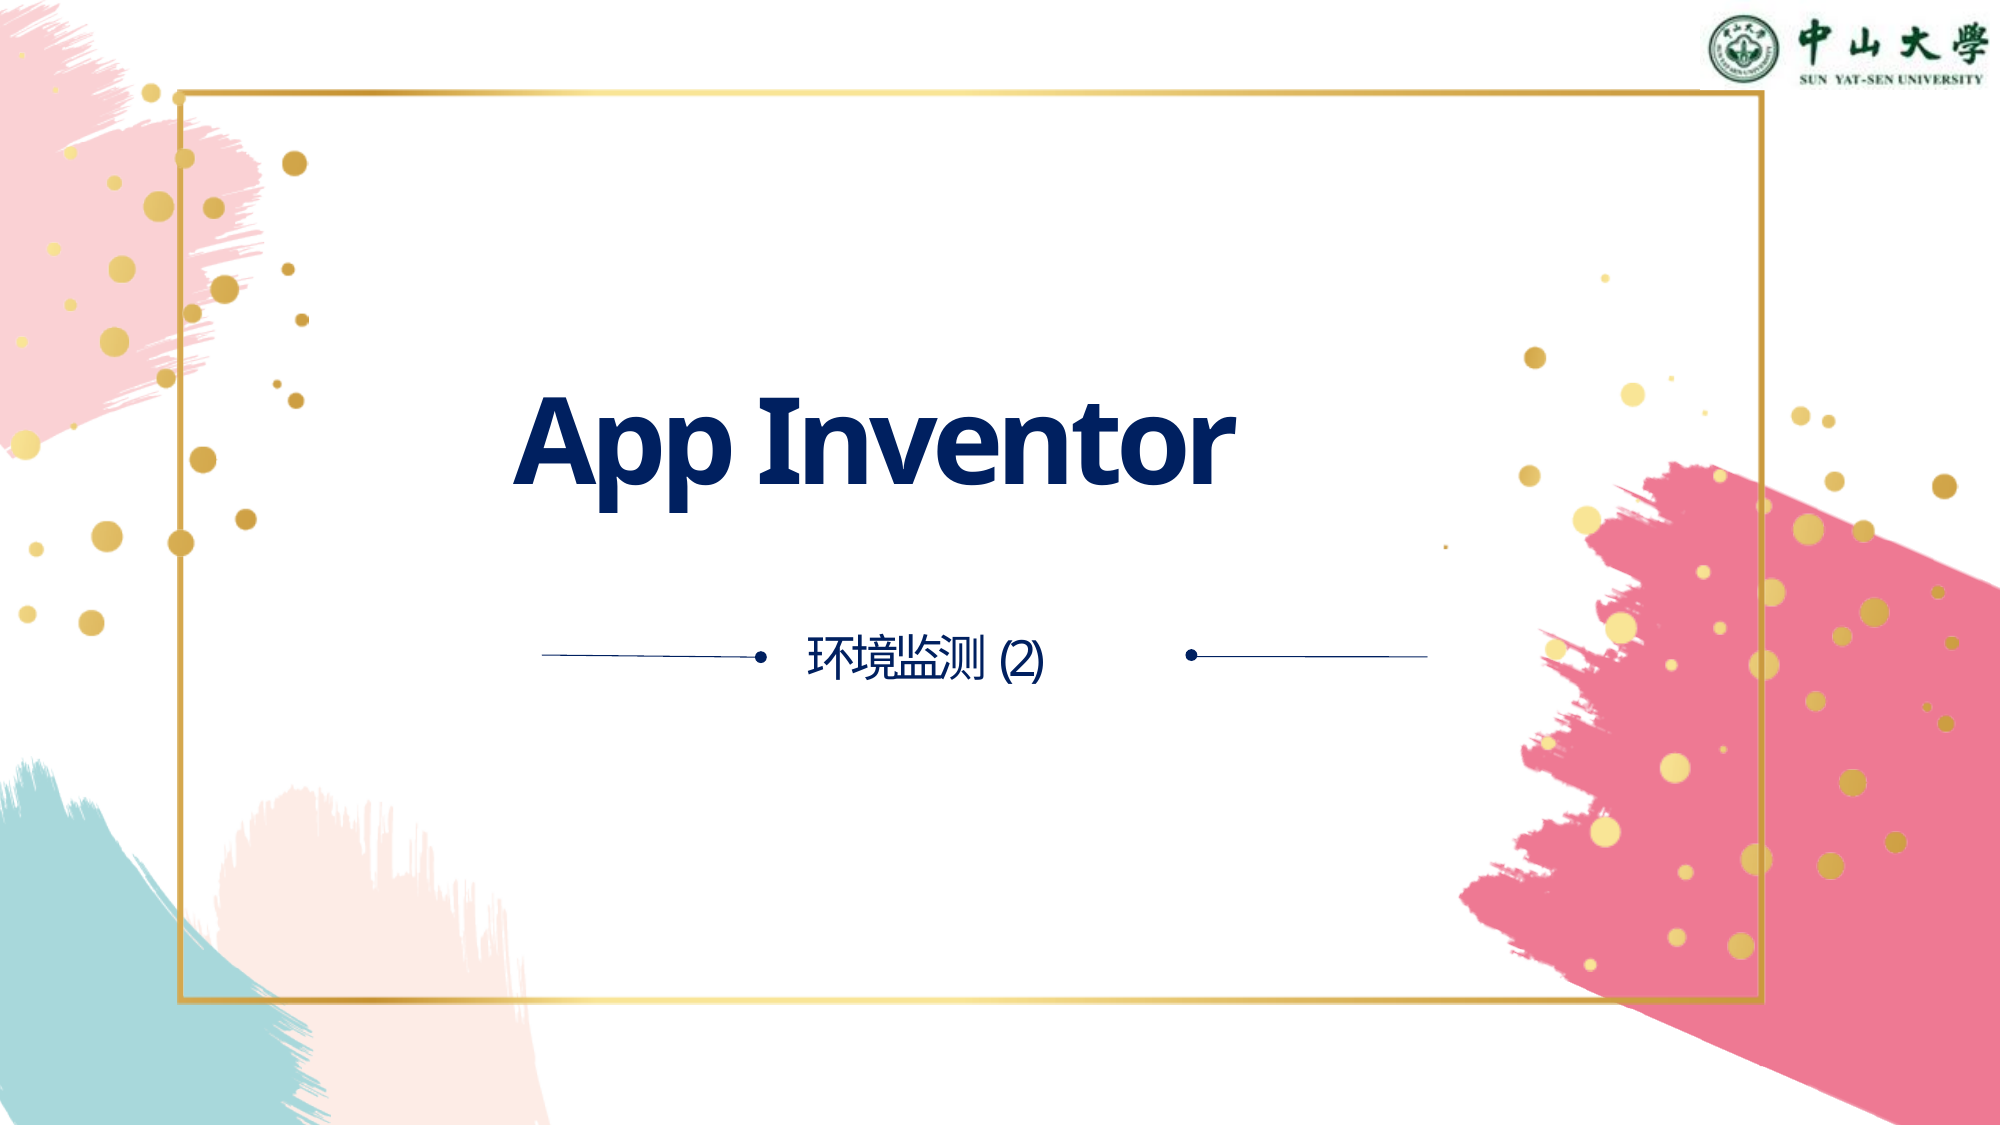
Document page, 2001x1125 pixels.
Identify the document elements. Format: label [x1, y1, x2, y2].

picture [0, 0, 2000, 1125]
text_box [542, 651, 767, 664]
text_box [1185, 649, 1428, 661]
